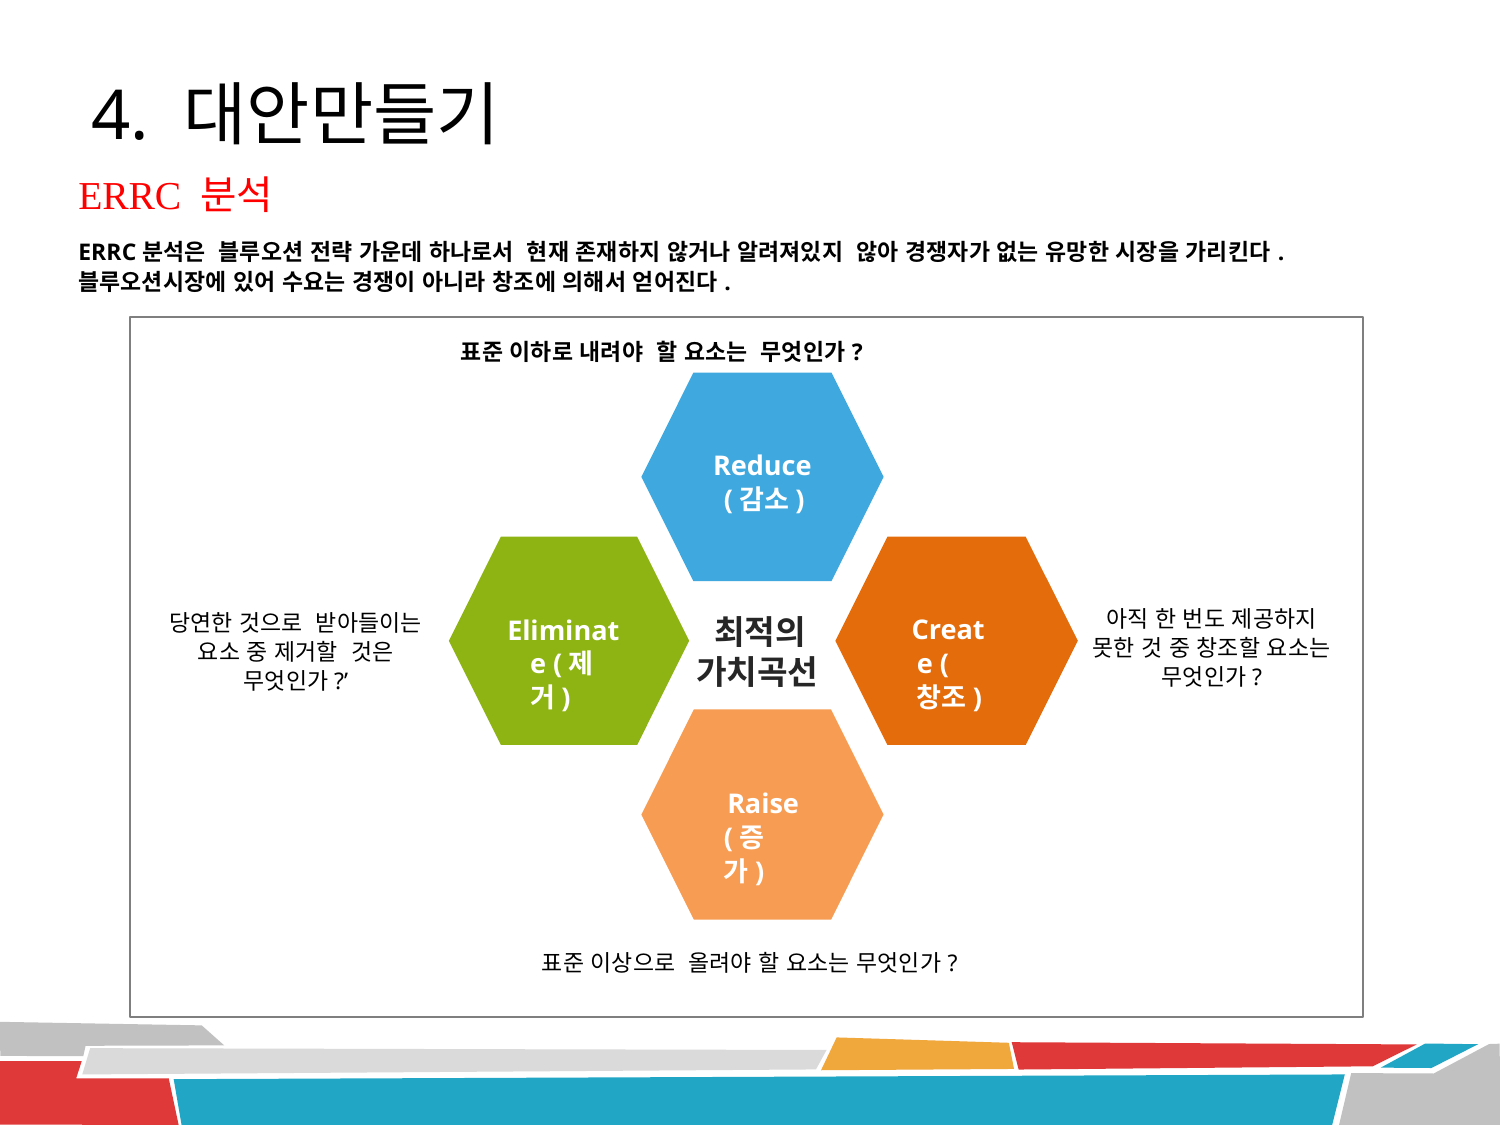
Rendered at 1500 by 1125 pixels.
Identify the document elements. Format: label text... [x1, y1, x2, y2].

text_box 4. 대안만들기 [76, 17, 1500, 206]
text_box [129, 316, 1363, 1017]
text_box ERRC 분석 ERRC분석은 블루오션 전략 가운데 하나로서 현재 존재하지 않거나 알려져있지 않아 경쟁자가 없는 유망한 시장을 가리킨다. 블루오션시장에 있어 수요는 경쟁이 아니라 창조에 의해서 얻어진다. 표준 이하로 내려야 할 요소는 무엇인가? [76, 206, 1400, 366]
